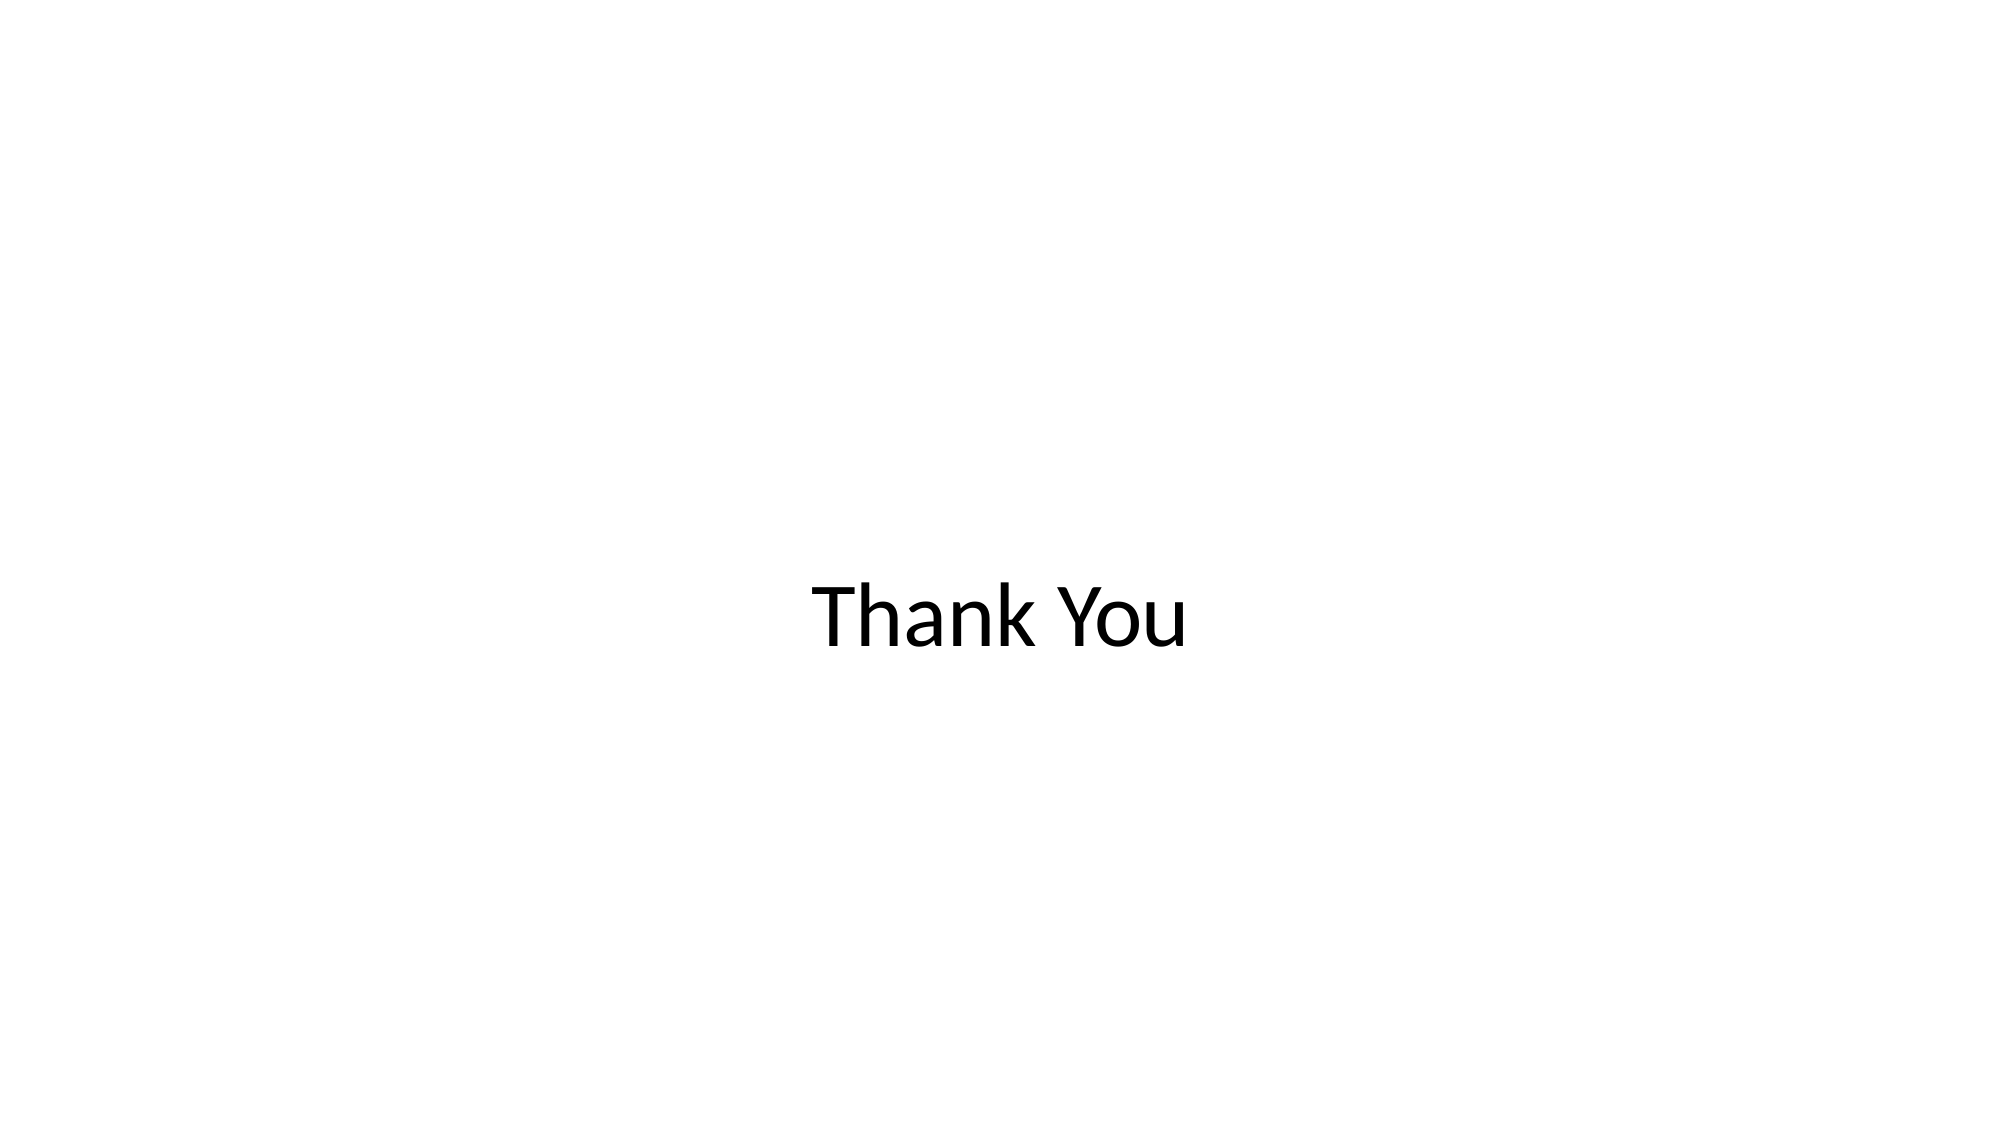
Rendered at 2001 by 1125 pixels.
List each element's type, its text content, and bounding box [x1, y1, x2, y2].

title Thank You [802, 514, 1197, 704]
